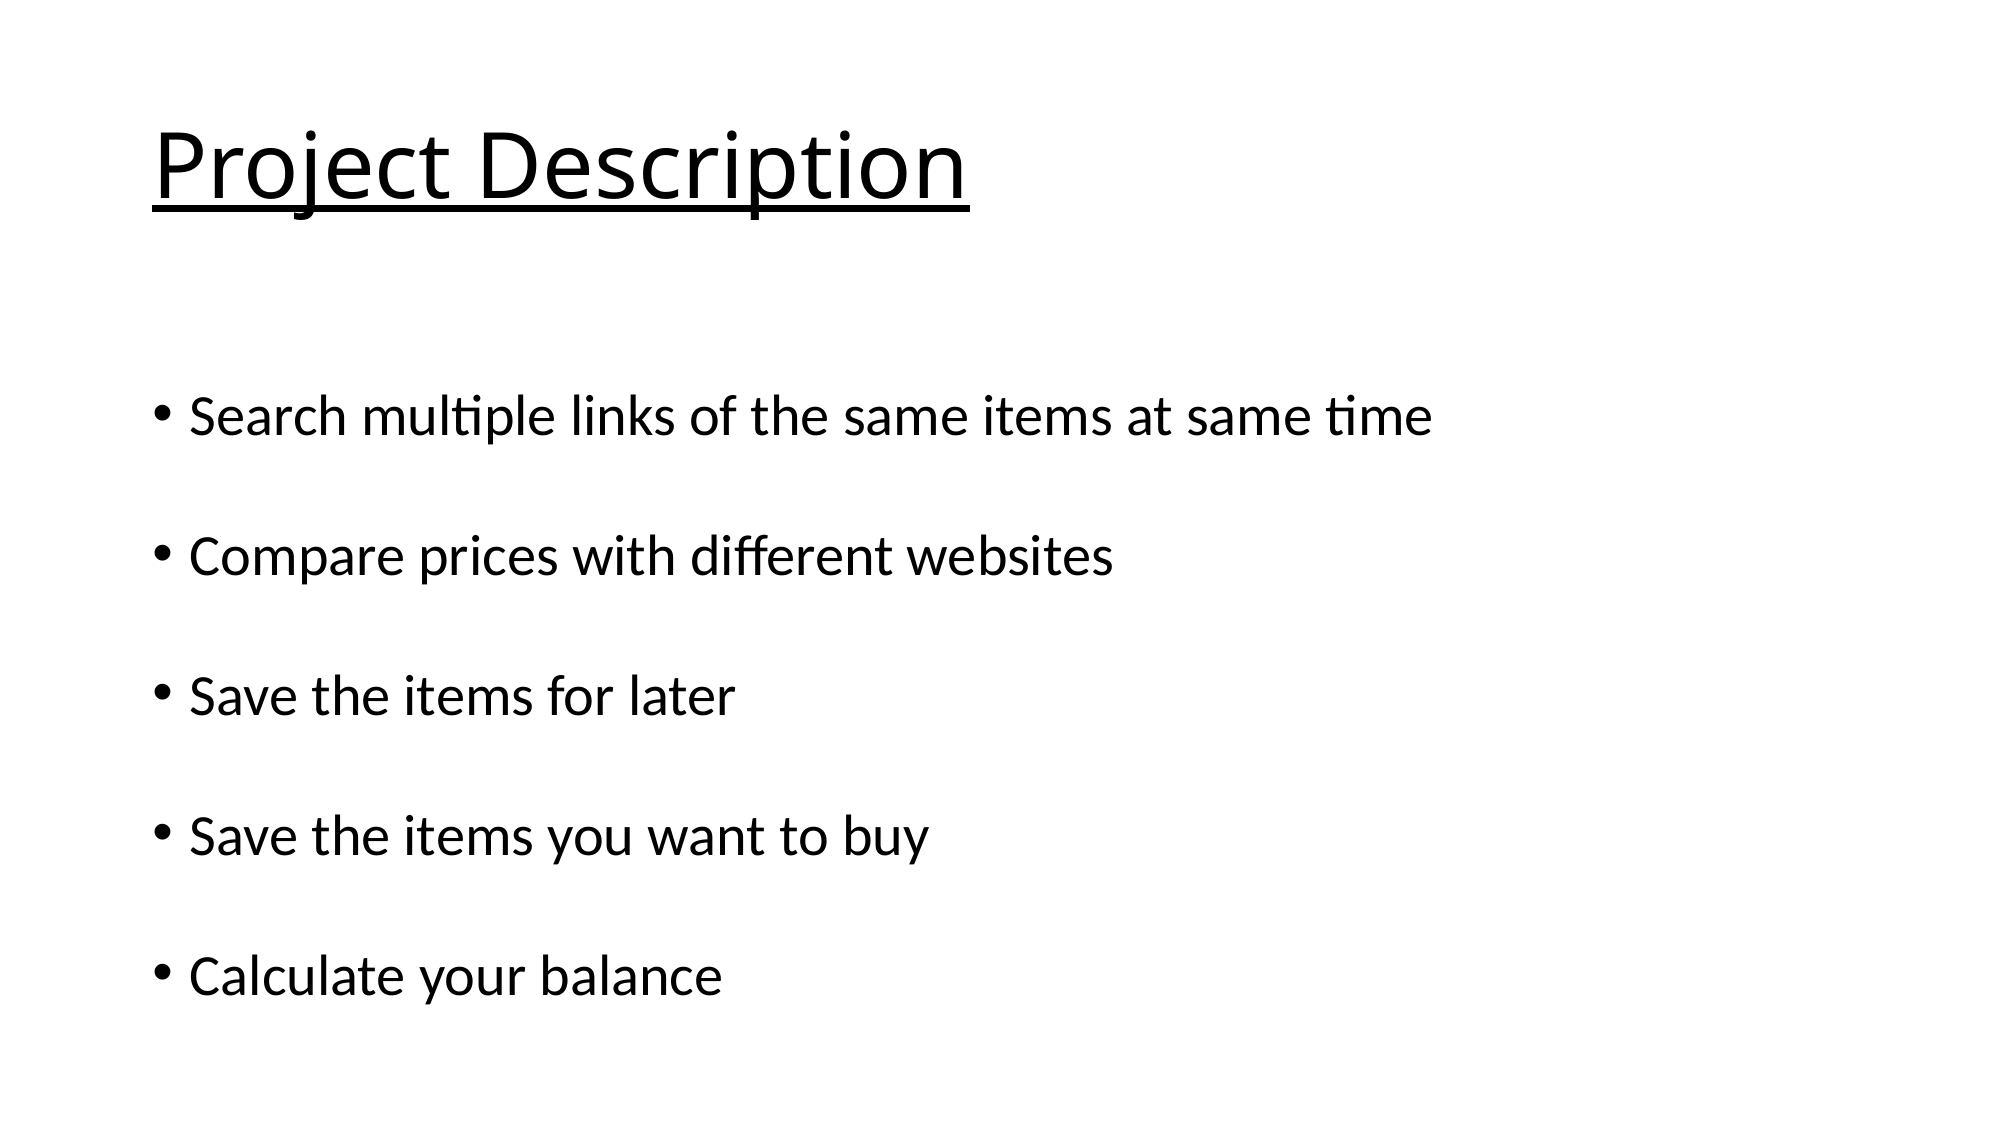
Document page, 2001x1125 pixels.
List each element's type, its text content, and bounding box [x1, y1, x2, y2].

list Search multiple links of the same items at same time Compare prices with different websites Save the items for later Save the items you want to buy Calculate your balance [137, 299, 1863, 1014]
title Project Description [137, 59, 1863, 278]
